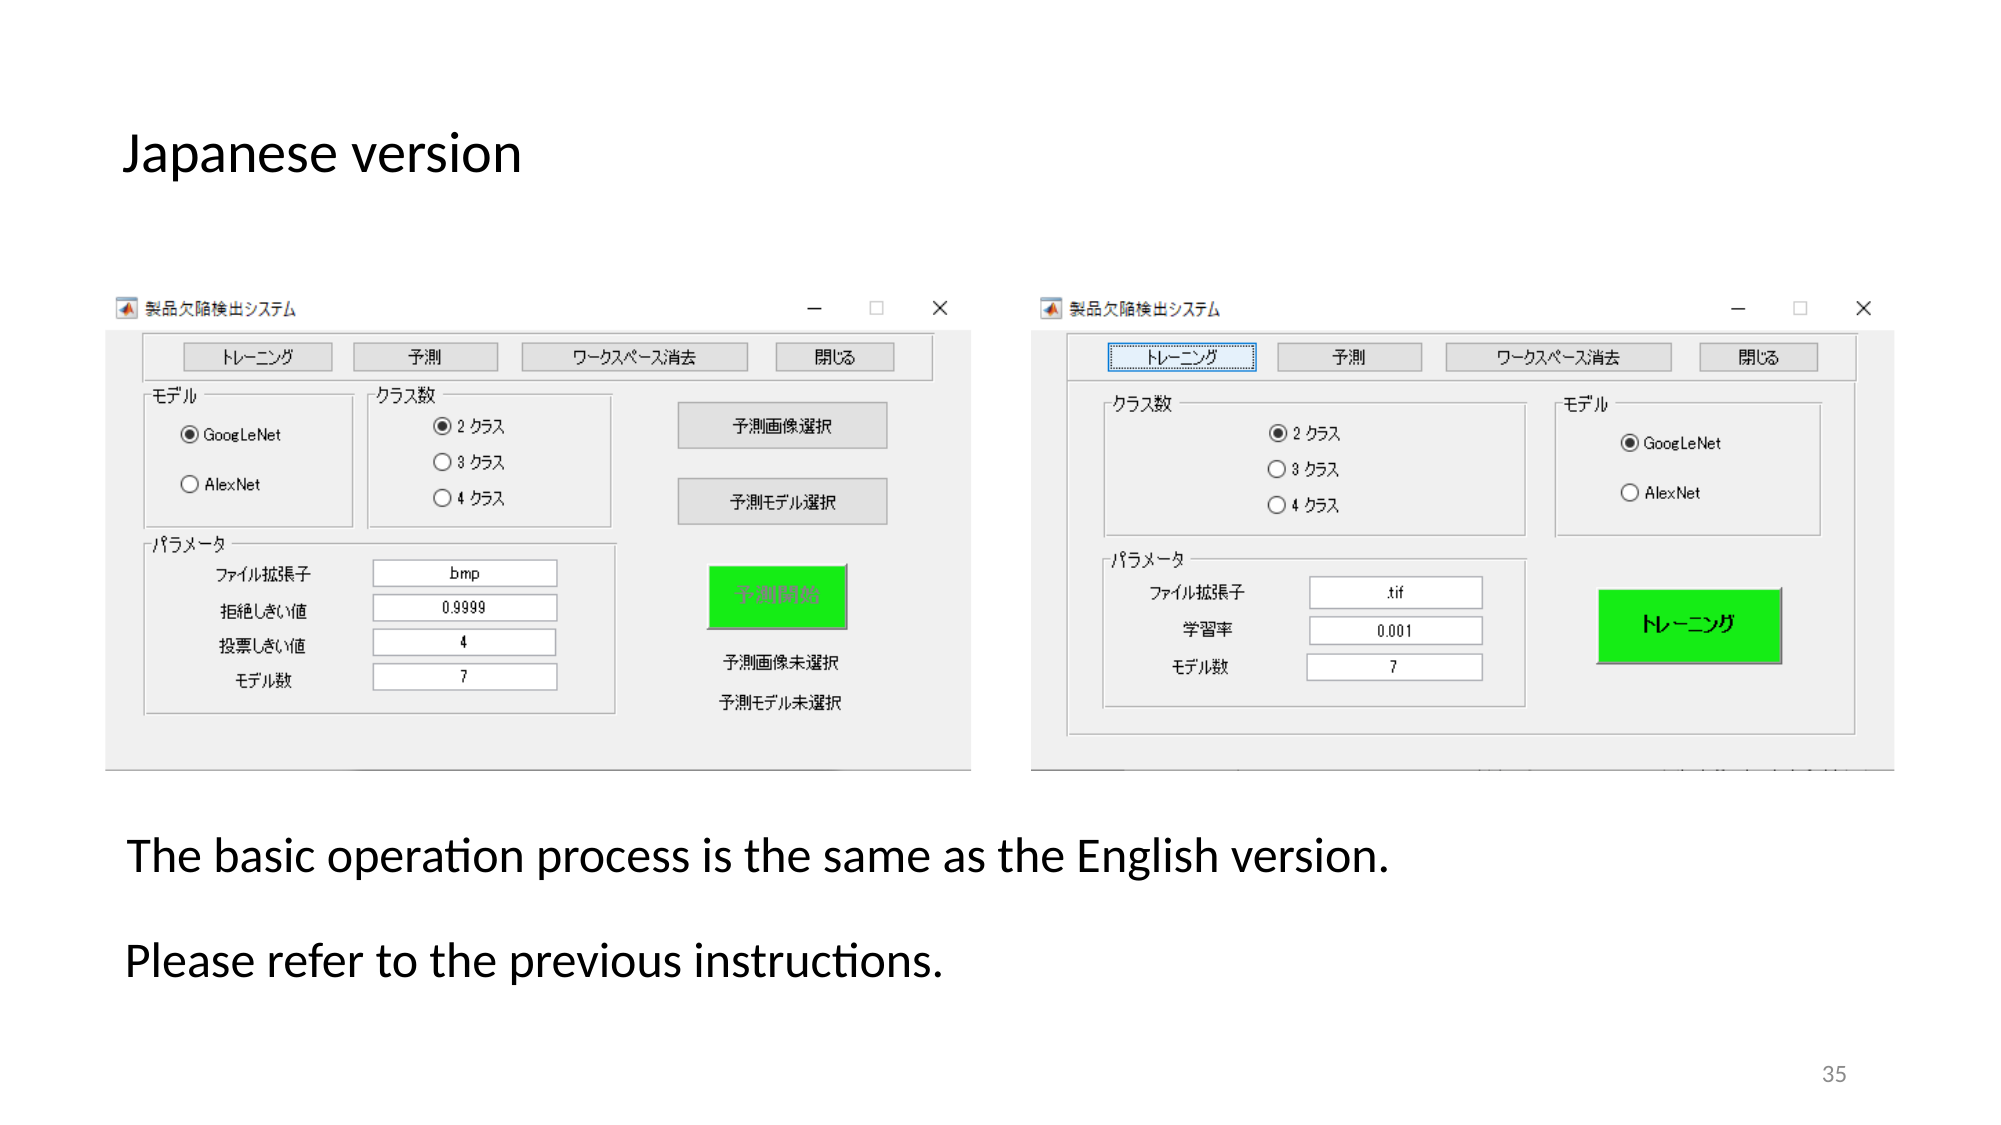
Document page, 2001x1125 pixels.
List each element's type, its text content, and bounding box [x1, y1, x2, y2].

text_box Japanese version [107, 107, 539, 192]
picture [1030, 289, 1895, 771]
picture [105, 289, 972, 771]
text_box Please refer to the previous instructions. [109, 919, 960, 995]
slide_number 35 [1412, 1042, 1863, 1103]
text_box The basic operation process is the same as the English version. [111, 815, 1406, 890]
